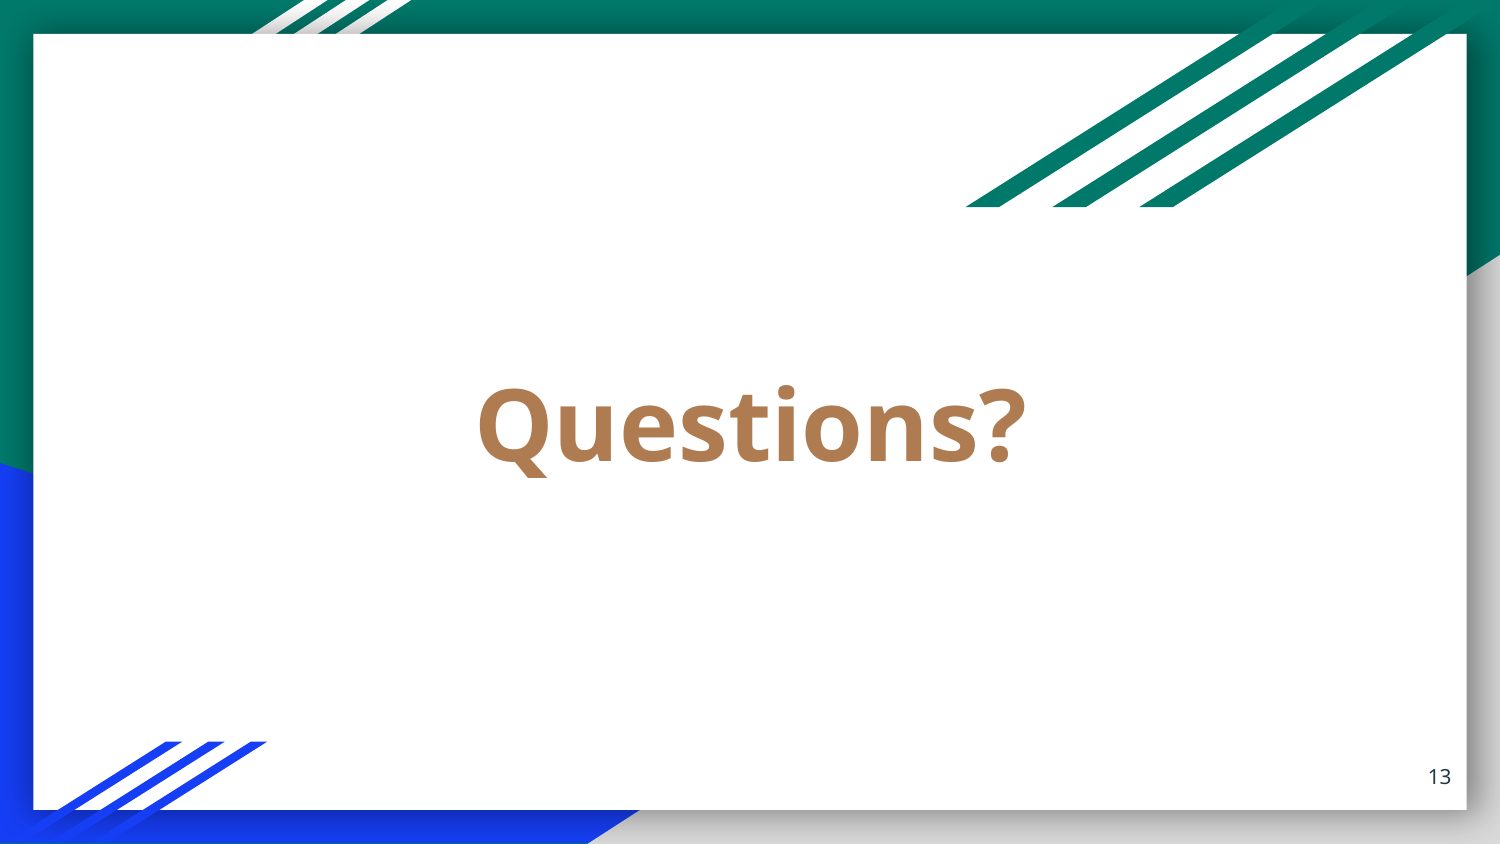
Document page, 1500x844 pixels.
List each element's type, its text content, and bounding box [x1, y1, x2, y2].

title Questions? [228, 213, 1274, 630]
slide_number ‹#› [1376, 745, 1467, 810]
